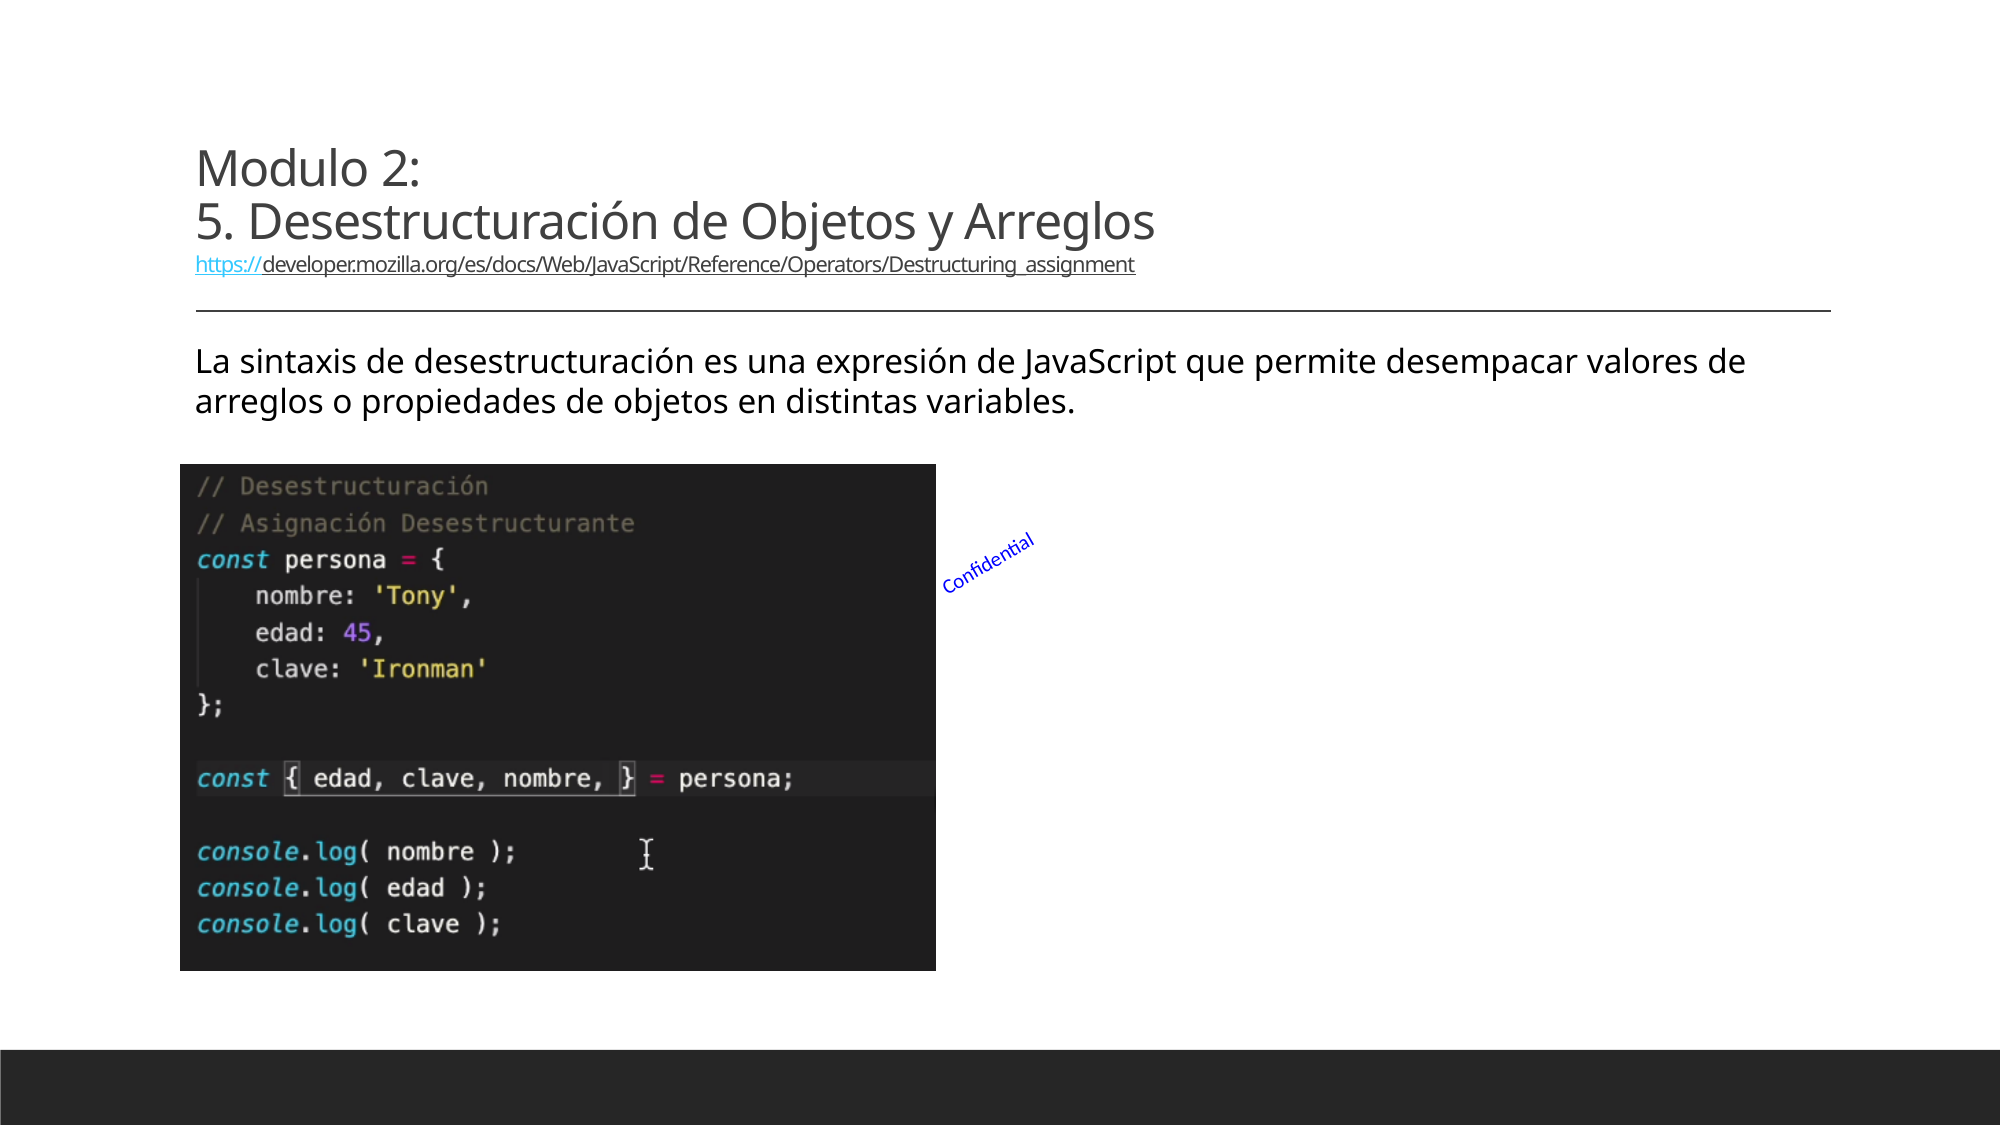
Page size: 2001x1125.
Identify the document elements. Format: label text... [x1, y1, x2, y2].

title Modulo 2: 5. Desestructuración de Objetos y Arreglos https://developer.mozilla.org/es/docs/Web/JavaScript/Reference/Operators/Destructuring_assignment [180, 47, 1830, 285]
text_box La sintaxis de desestructuración es una expresión de JavaScript que permite desempacar valores de arreglos o propiedades de objetos en distintas variables. [179, 332, 1830, 507]
picture [179, 464, 937, 972]
